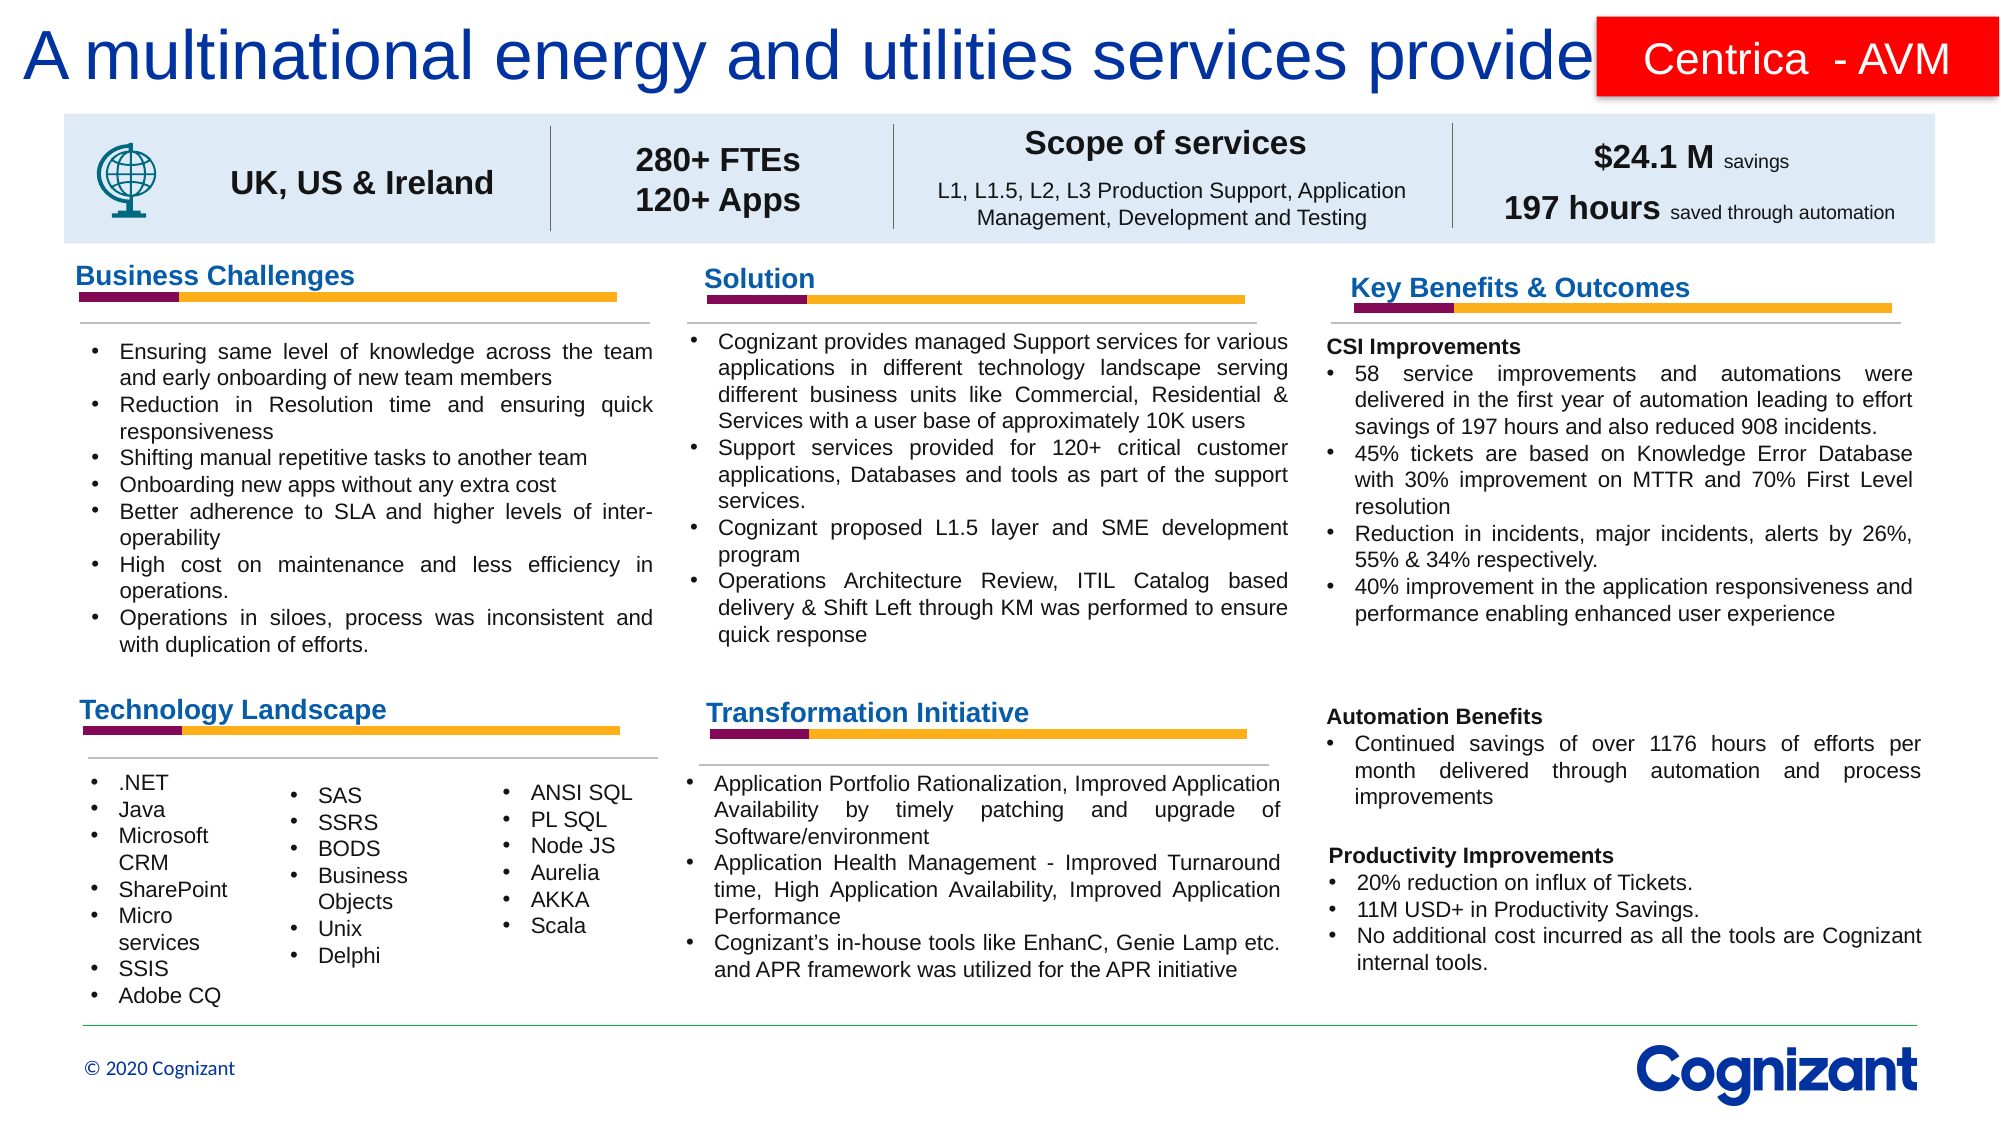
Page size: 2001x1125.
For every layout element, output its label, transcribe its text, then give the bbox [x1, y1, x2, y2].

text_box 280+ FTEs 120+ Apps [552, 130, 887, 226]
text_box .NET Java Microsoft CRM SharePoint Micro services SSIS Adobe CQ [75, 760, 275, 1016]
text_box Productivity Improvements 20% reduction on influx of Tickets. 11M USD+ in Productivity Savings. No additional cost incurred as all the tools are Cognizant internal tools. [1313, 830, 1939, 983]
picture [1637, 1045, 1917, 1106]
text_box [96, 142, 157, 218]
title A multinational energy and utilities services provider [8, 2, 1860, 102]
text_box Cognizant provides managed Support services for various applications in different technology landscape serving different business units like Commercial, Residential & Services with a user base of approximately 10K users Support services provided for 120+ critical customer applications, Databases and tools as part of the support services. Cognizant proposed L1.5 layer and SME development program Operations Architecture Review, ITIL Catalog based delivery & Shift Left through KM was performed to ensure quick response [675, 319, 1305, 654]
text_box L1, L1.5, L2, L3 Production Support, Application Management, Development and Testing [891, 169, 1454, 238]
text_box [59, 681, 621, 731]
text_box ANSI SQL PL SQL Node JS Aurelia AKKA Scala [488, 771, 675, 946]
text_box CSI Improvements 58 service improvements and automations were delivered in the first year of automation leading to effort savings of 197 hours and also reduced 908 incidents. 45% tickets are based on Knowledge Error Database with 30% improvement on MTTR and 70% First Level resolution Reduction in incidents, major incidents, alerts by 26%, 55% & 34% respectively. 40% improvement in the application responsiveness and performance enabling enhanced user experience [1311, 325, 1929, 633]
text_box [683, 250, 1246, 300]
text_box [55, 247, 617, 298]
text_box Ensuring same level of knowledge across the team and early onboarding of new team members Reduction in Resolution time and ensuring quick responsiveness Shifting manual repetitive tasks to another team Onboarding new apps without any extra cost Better adherence to SLA and higher levels of inter-operability High cost on maintenance and less efficiency in operations. Operations in siloes, process was inconsistent and with duplication of efforts. [76, 329, 670, 665]
text_box Centrica - AVM [1596, 16, 2000, 97]
text_box [64, 113, 1936, 244]
text_box $24.1 M savings [1455, 127, 1933, 183]
text_box Application Portfolio Rationalization, Improved Application Availability by timely patching and upgrade of Software/environment Application Health Management - Improved Turnaround time, High Application Availability, Improved Application Performance Cognizant’s in-house tools like EnhanC, Genie Lamp etc. and APR framework was utilized for the APR initiative [671, 761, 1297, 990]
text_box Scope of services [940, 114, 1391, 169]
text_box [686, 685, 1248, 735]
text_box 197 hours saved through automation [1458, 178, 1941, 234]
text_box UK, US & Ireland [215, 153, 533, 209]
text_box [1330, 258, 1893, 309]
text_box SAS SSRS BODS Business Objects Unix Delphi [275, 773, 493, 976]
text_box Automation Benefits Continued savings of over 1176 hours of efforts per month delivered through automation and process improvements [1311, 691, 1938, 817]
